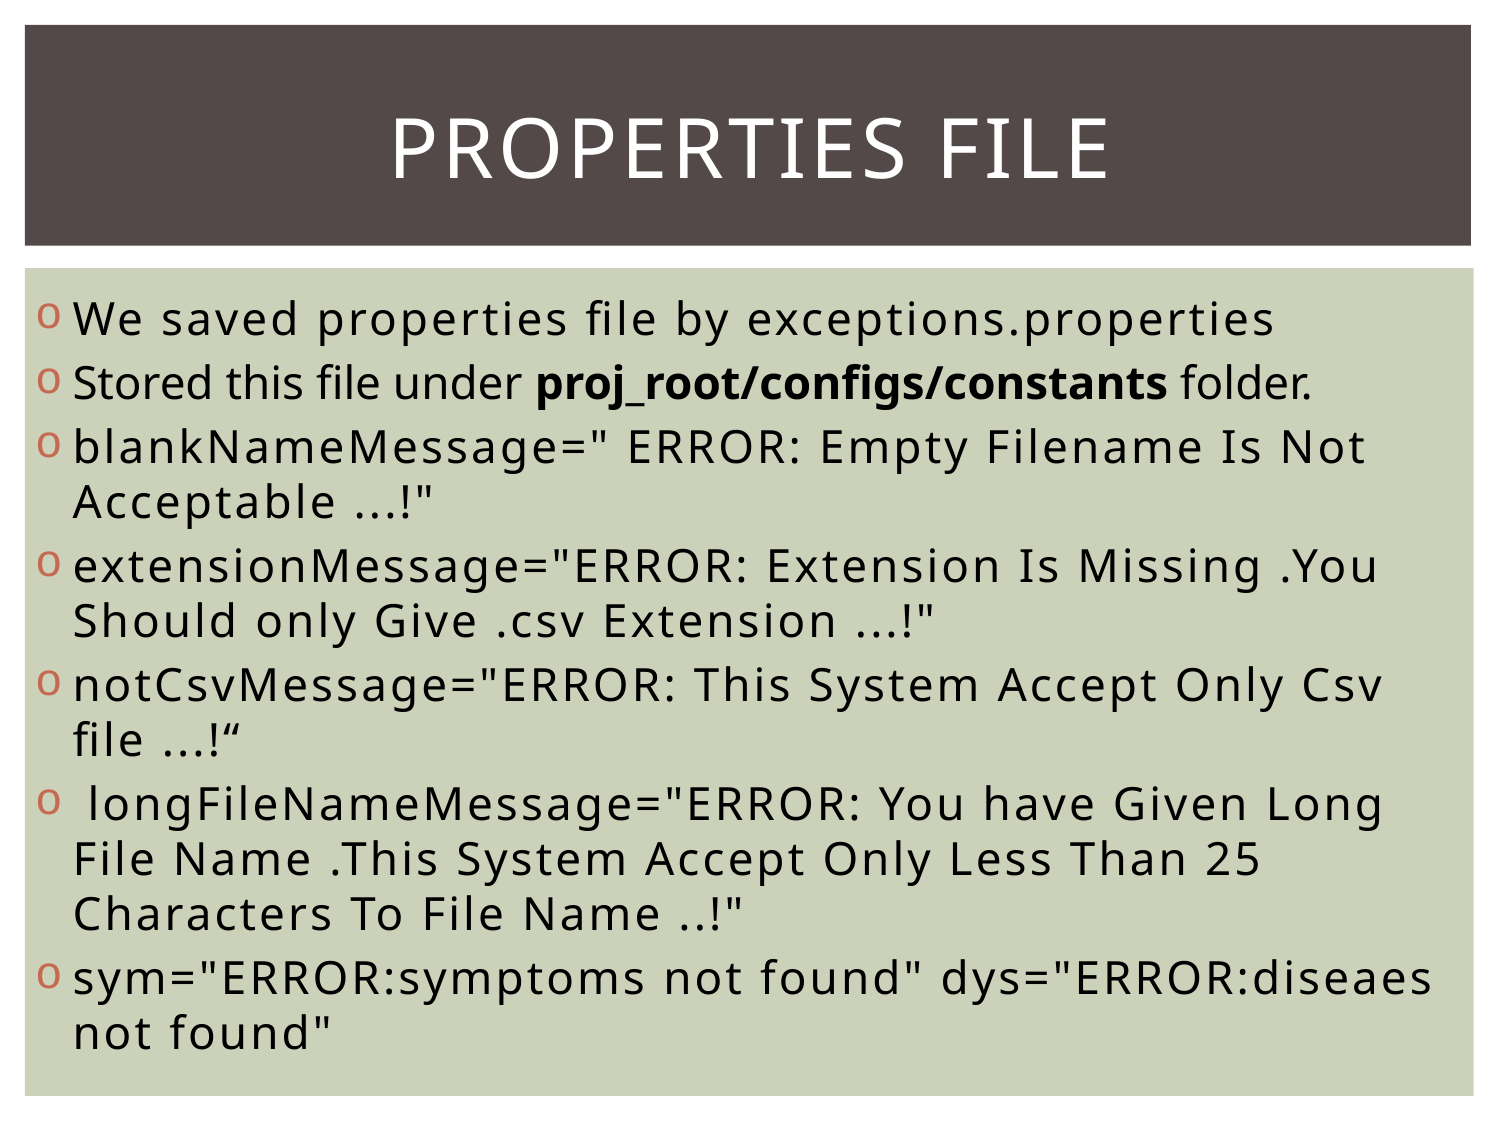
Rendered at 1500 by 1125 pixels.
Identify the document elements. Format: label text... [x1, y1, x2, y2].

list We saved properties file by exceptions.properties Stored this file under proj_root/configs/constants folder. blankNameMessage=" ERROR: Empty Filename Is Not Acceptable ...!" extensionMessage="ERROR: Extension Is Missing .You Should only Give .csv Extension ...!" notCsvMessage="ERROR: This System Accept Only Csv file ...!“ longFileNameMessage="ERROR: You have Given Long File Name .This System Accept Only Less Than 25 Characters To File Name ..!" sym="ERROR:symptoms not found" dys="ERROR:diseaes not found" [12, 281, 1475, 1100]
title Properties file [62, 58, 1438, 232]
